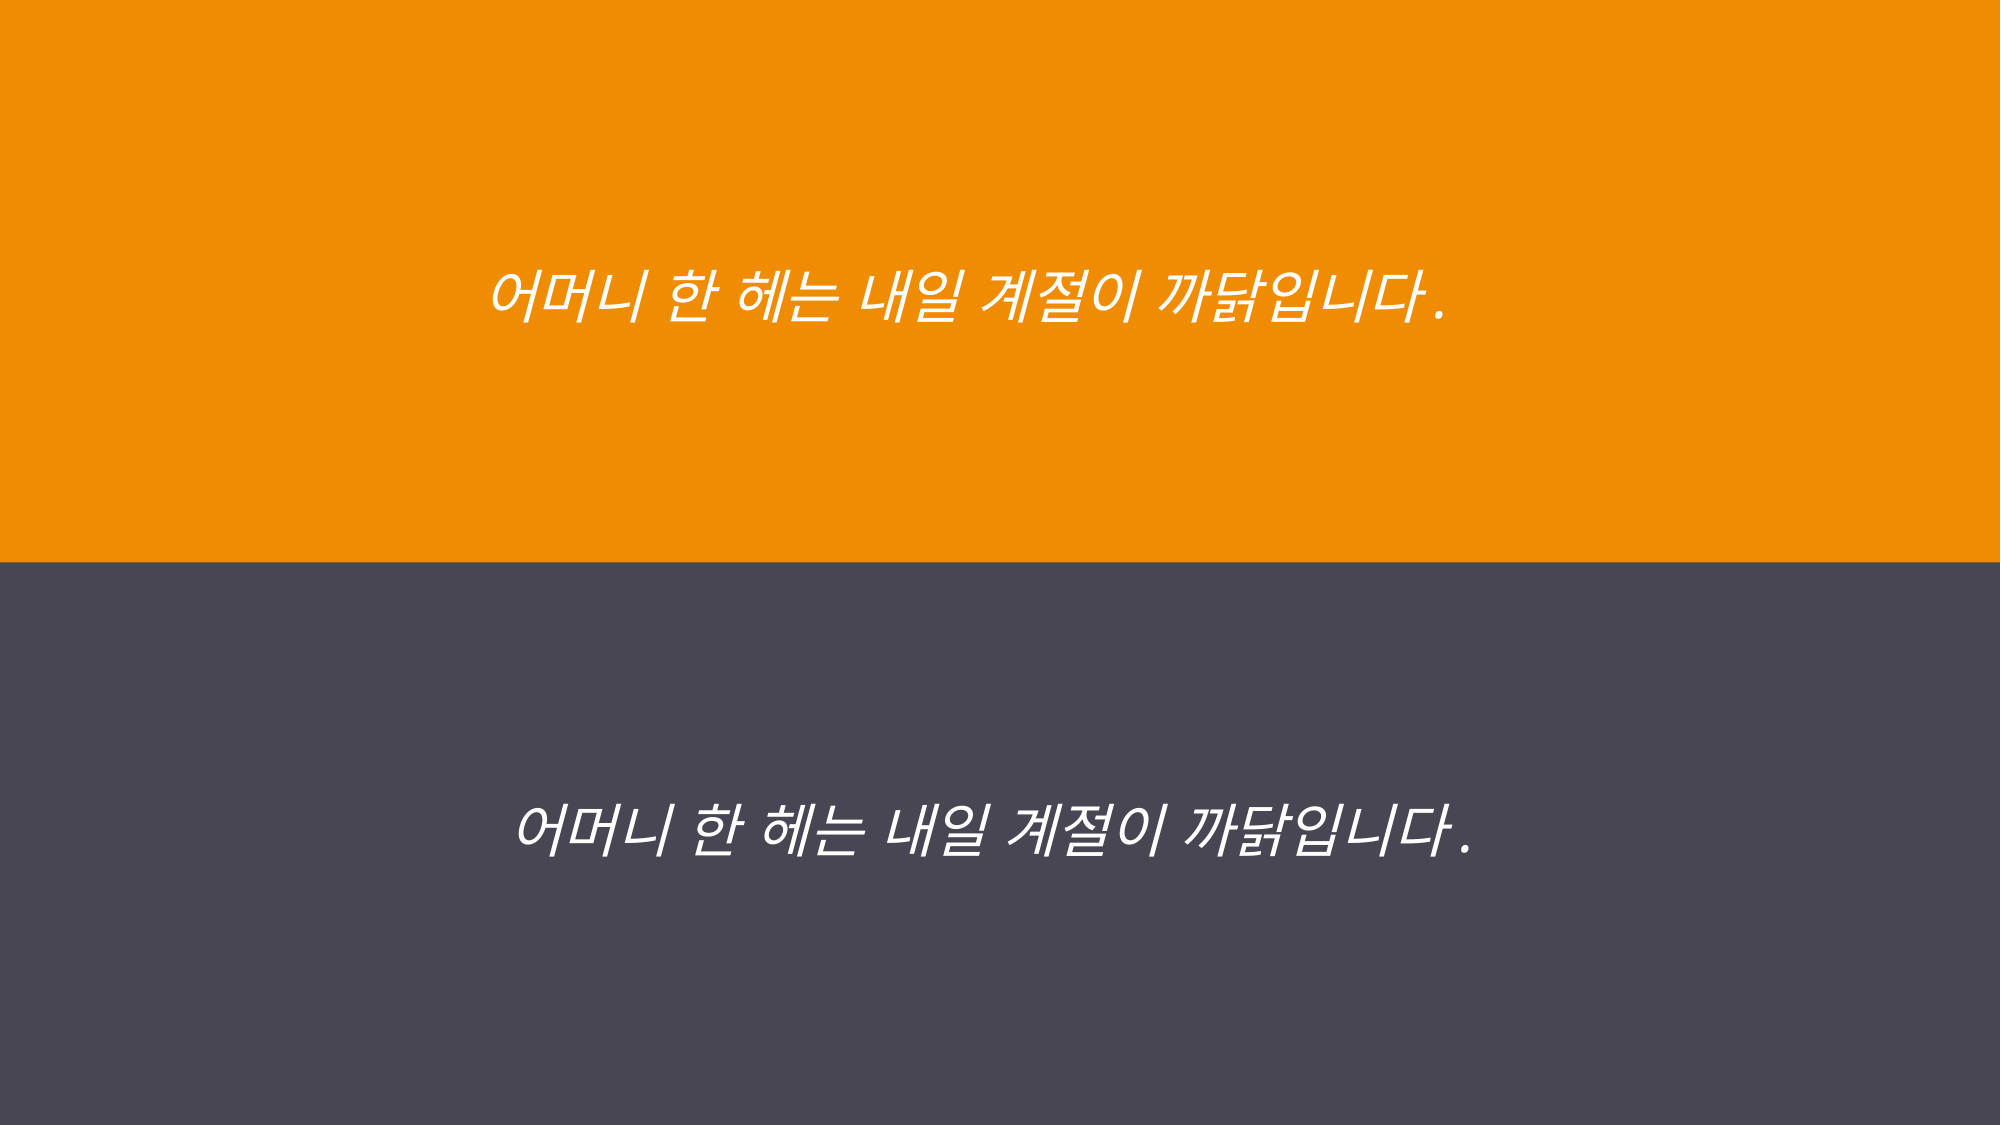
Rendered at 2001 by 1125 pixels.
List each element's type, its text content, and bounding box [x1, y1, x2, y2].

text_box 어머니 한 헤는 내일 계절이 까닭입니다. [494, 786, 1506, 872]
text_box [0, 0, 2000, 563]
text_box 어머니 한 헤는 내일 계절이 까닭입니다. [468, 252, 1480, 338]
